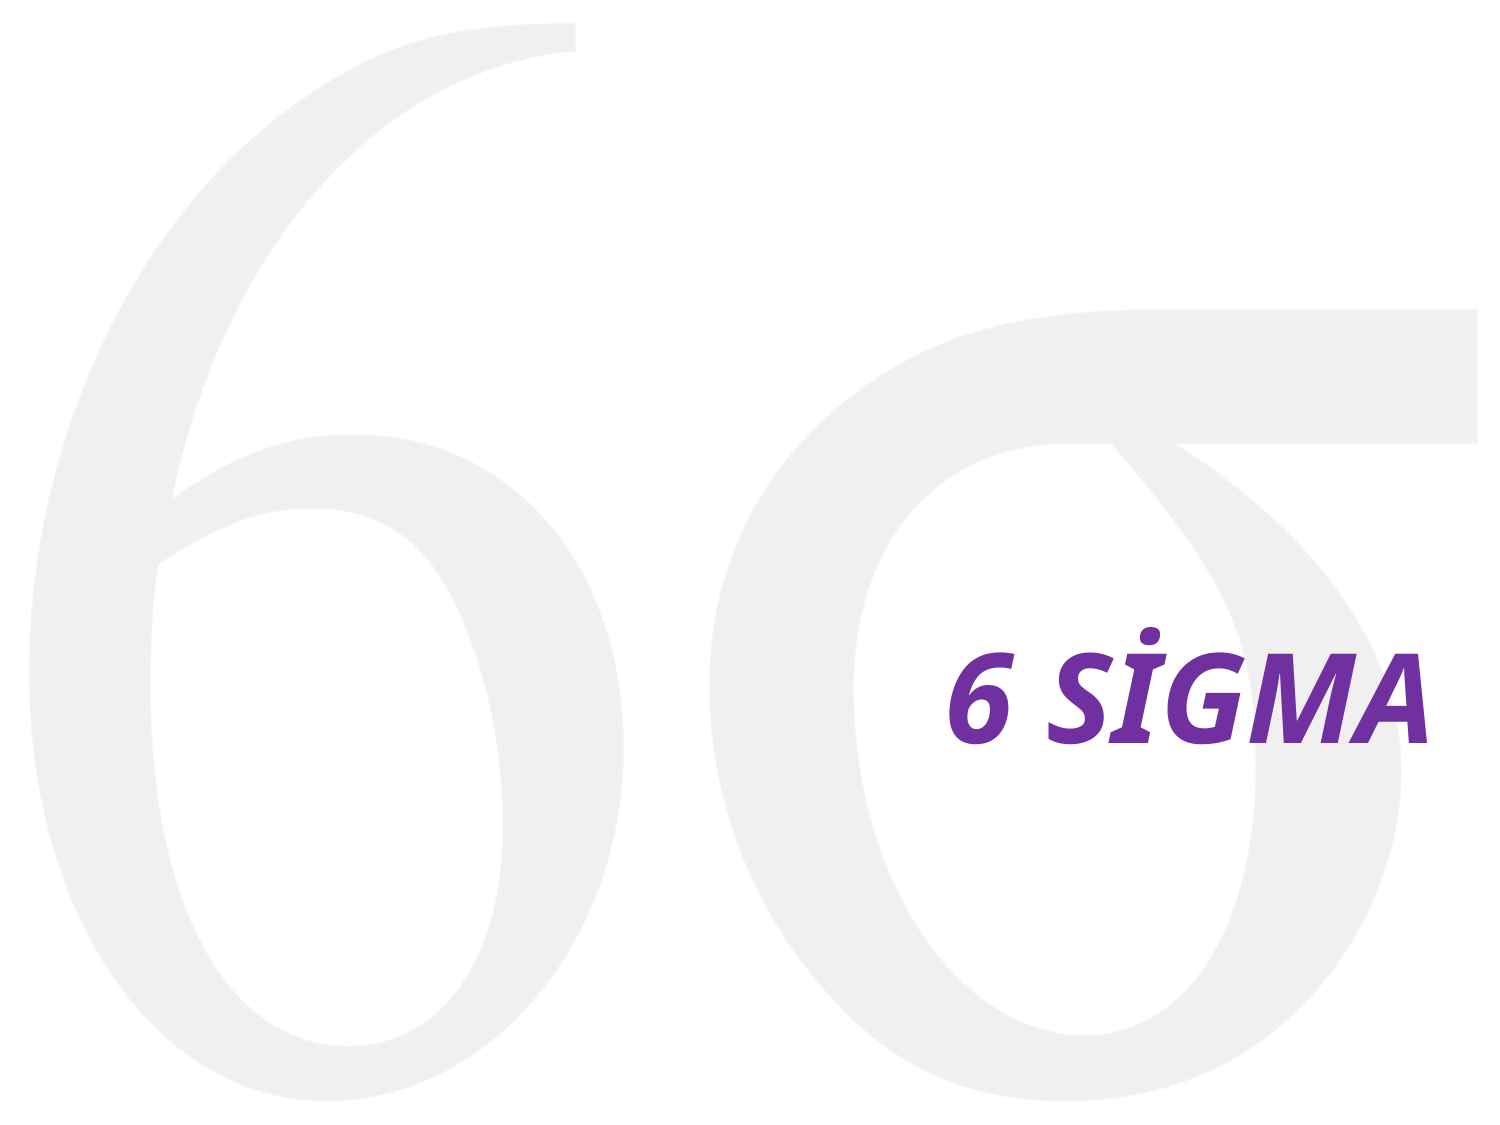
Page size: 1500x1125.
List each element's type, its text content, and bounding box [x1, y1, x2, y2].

title 6 SİGMA [100, 609, 1451, 798]
